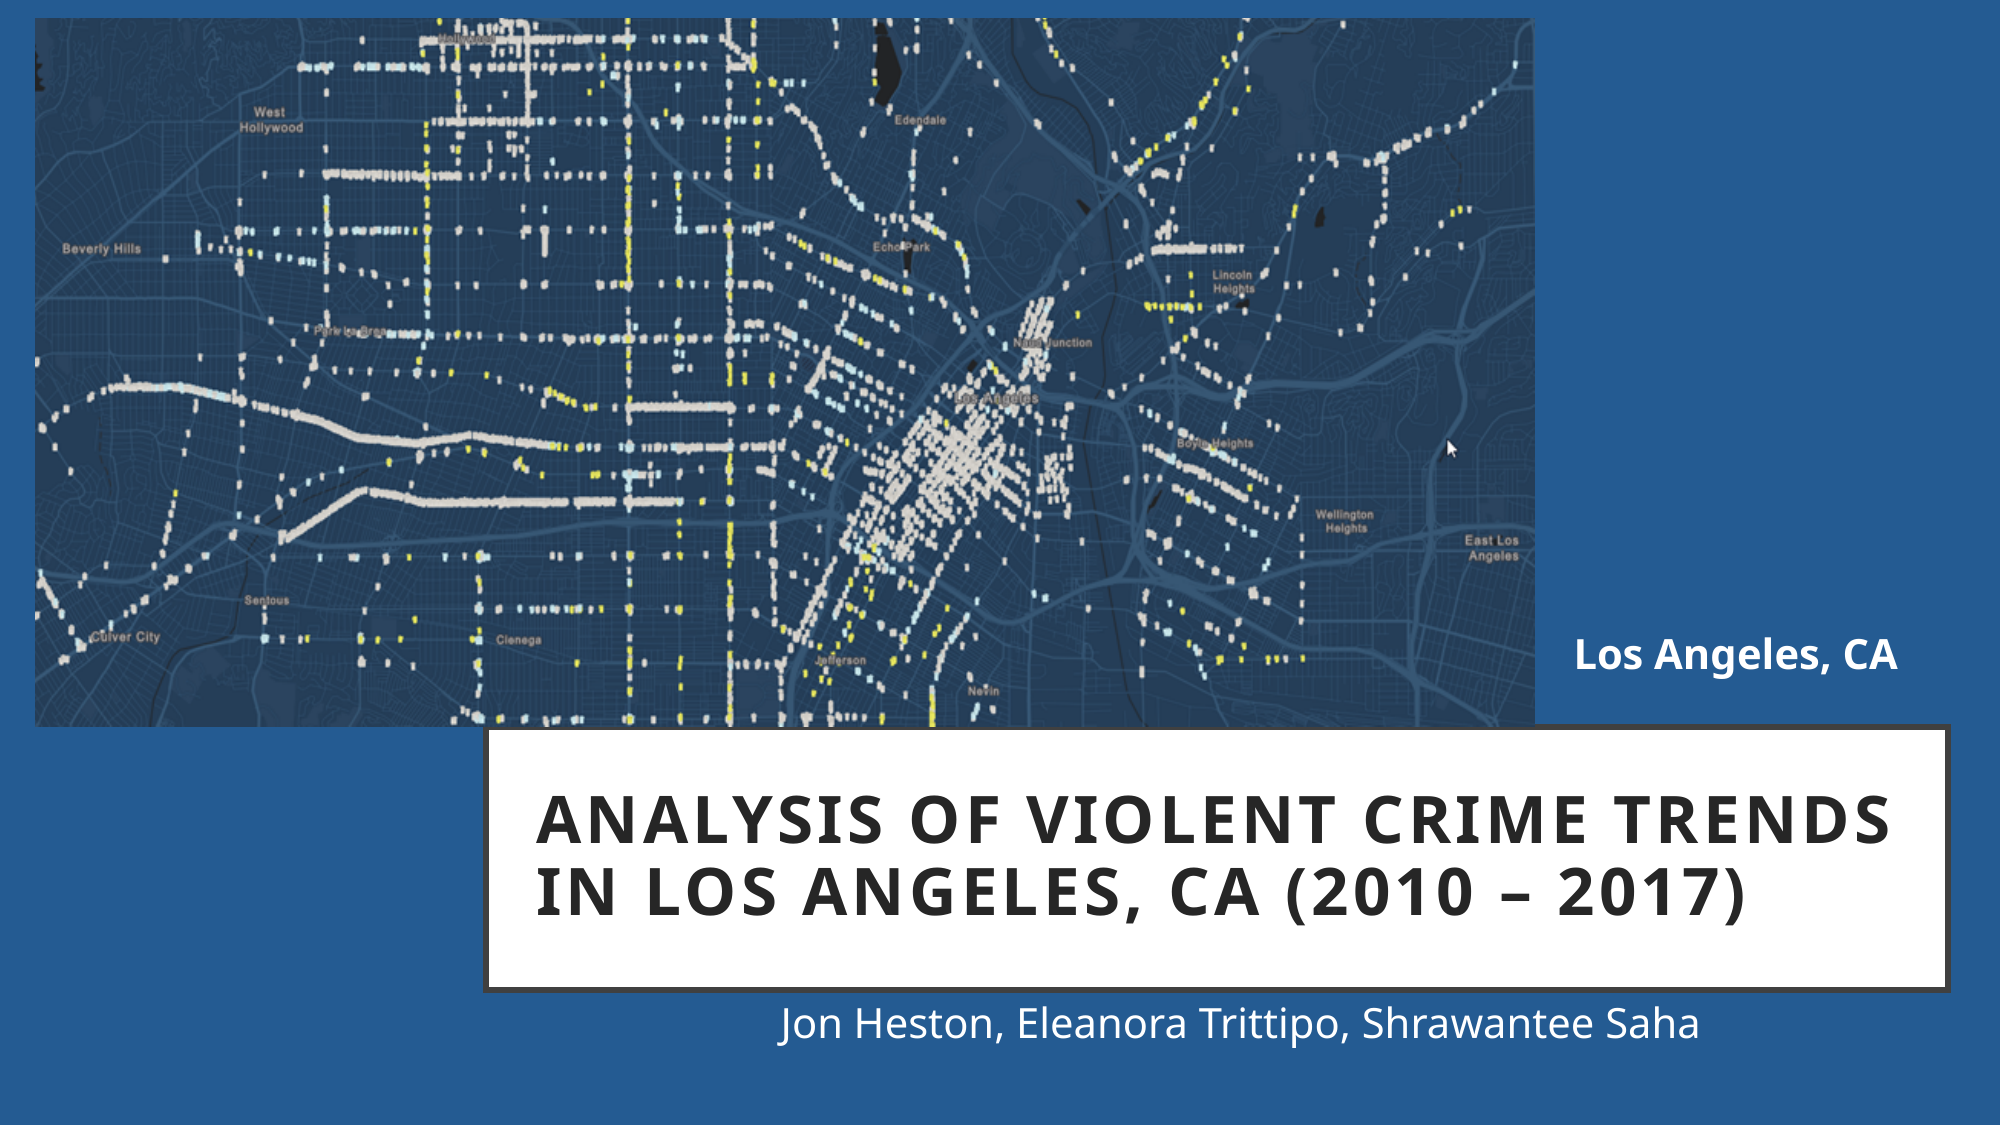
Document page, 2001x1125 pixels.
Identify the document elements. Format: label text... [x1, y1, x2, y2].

text_box Los Angeles, CA [1558, 619, 1949, 696]
subtitle Jon Heston, Eleanora Trittipo, Shrawantee Saha [509, 989, 1973, 1112]
picture [35, 18, 1535, 727]
title Analysis of Violent Crime Trends in Los Angeles, CA (2010 – 2017) [483, 724, 1951, 993]
